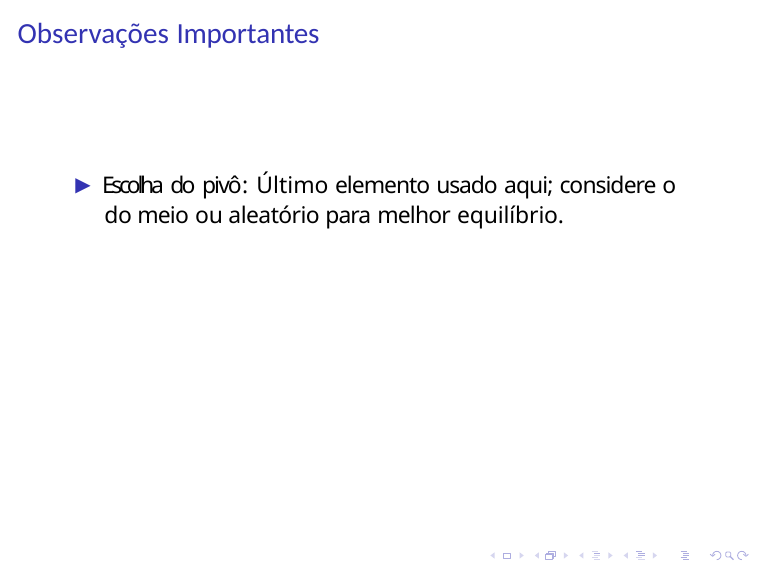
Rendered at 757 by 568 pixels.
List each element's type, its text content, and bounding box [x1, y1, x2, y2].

title Observações Importantes [15, 11, 575, 110]
text_box ▶ Escolha do pivô: Último elemento usado aqui; considere o do meio ou aleatório para melhor equilíbrio. [69, 156, 704, 229]
